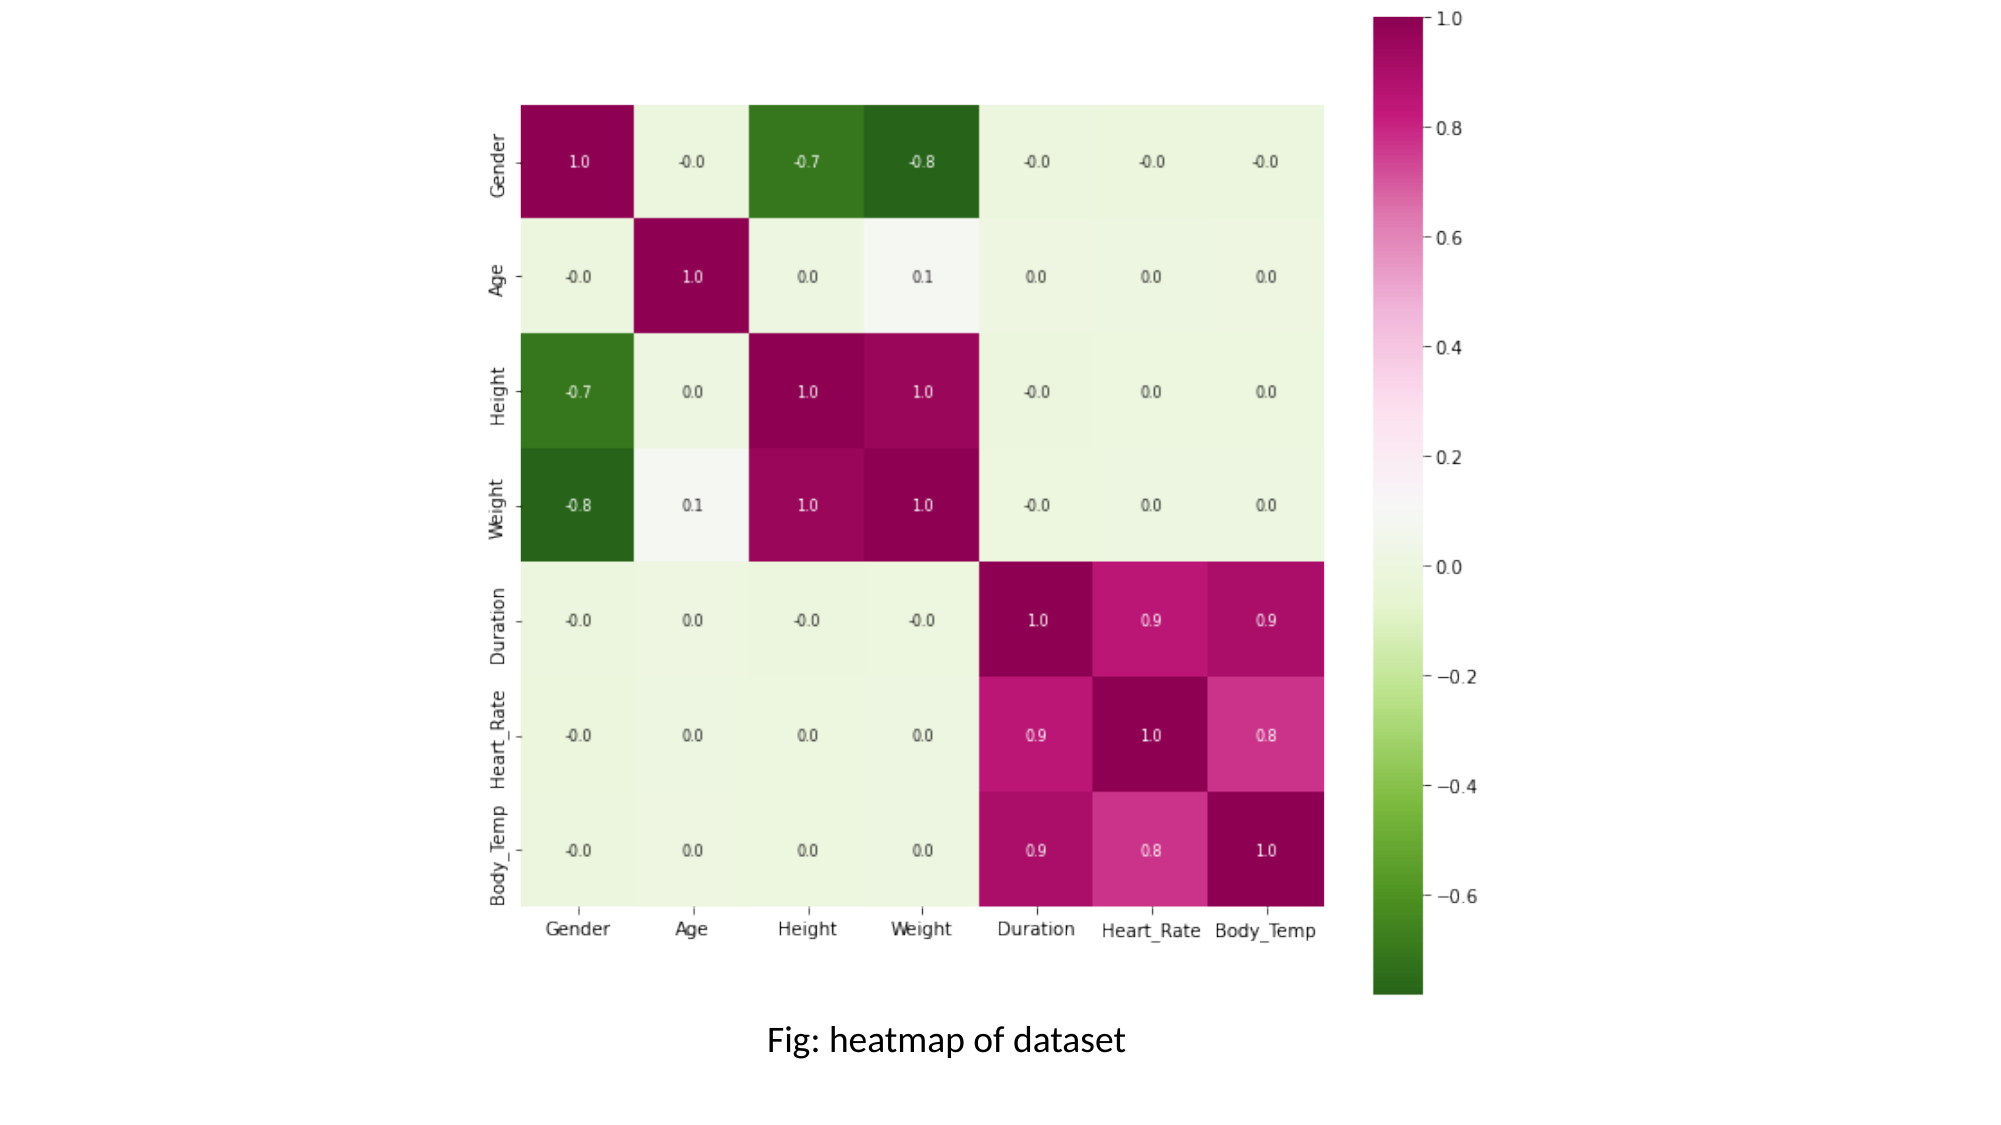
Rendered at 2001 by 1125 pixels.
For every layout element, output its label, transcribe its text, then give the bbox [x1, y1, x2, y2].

picture [476, 0, 1492, 1008]
text_box Fig: heatmap of dataset [752, 1008, 1142, 1068]
